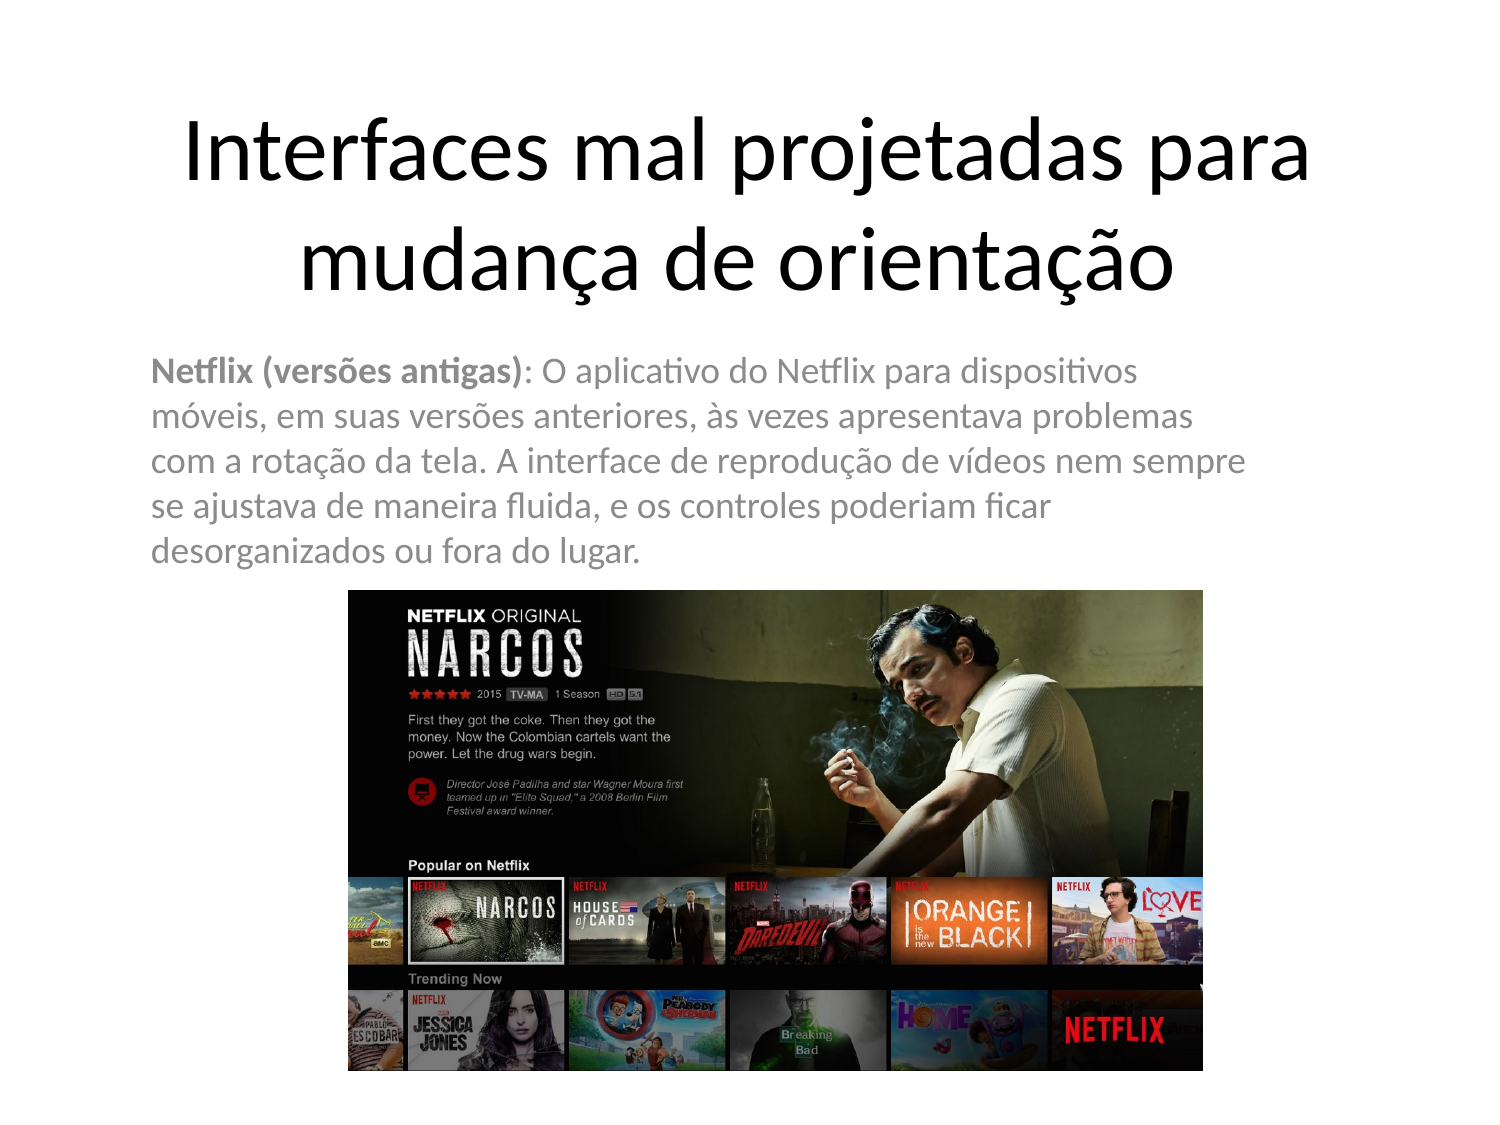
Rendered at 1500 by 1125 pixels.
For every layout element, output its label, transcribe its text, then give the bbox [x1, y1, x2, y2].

subtitle Netflix (versões antigas): O aplicativo do Netflix para dispositivos móveis, em suas versões anteriores, às vezes apresentava problemas com a rotação da tela. A interface de reprodução de vídeos nem sempre se ajustava de maneira fluida, e os controles poderiam ficar desorganizados ou fora do lugar. [135, 338, 1275, 925]
title Interfaces mal projetadas para mudança de orientação [100, 78, 1376, 319]
picture [348, 590, 1203, 1072]
